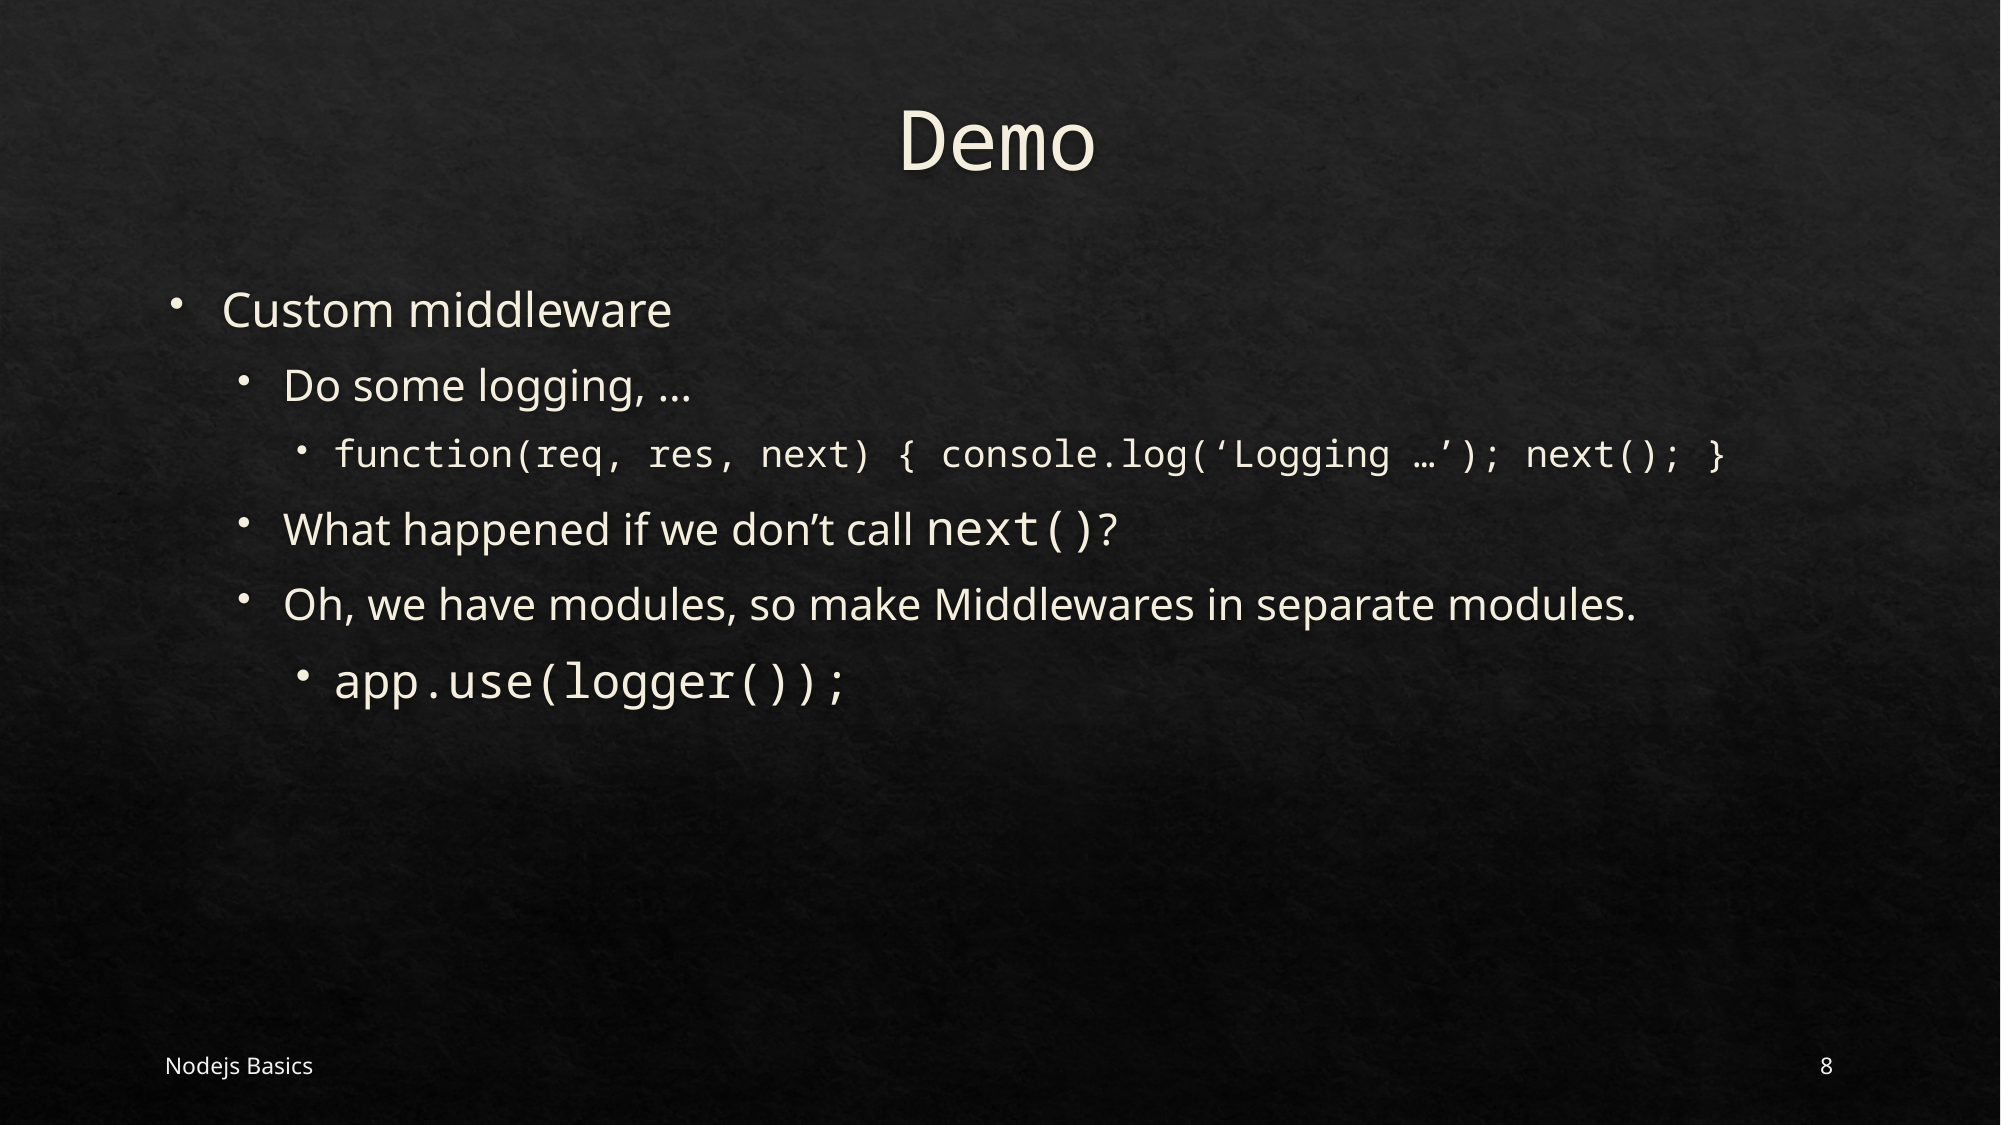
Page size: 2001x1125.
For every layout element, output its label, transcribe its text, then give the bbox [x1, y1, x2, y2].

list Custom middleware Do some logging, … function(req, res, next) { console.log(‘Logging …’); next(); } What happened if we don’t call next()? Oh, we have modules, so make Middlewares in separate modules. app.use(logger()); [149, 265, 1849, 1020]
slide_number 8 [1724, 1037, 1849, 1098]
footer Nodejs Basics [149, 1037, 1245, 1098]
title Demo [149, 39, 1849, 247]
